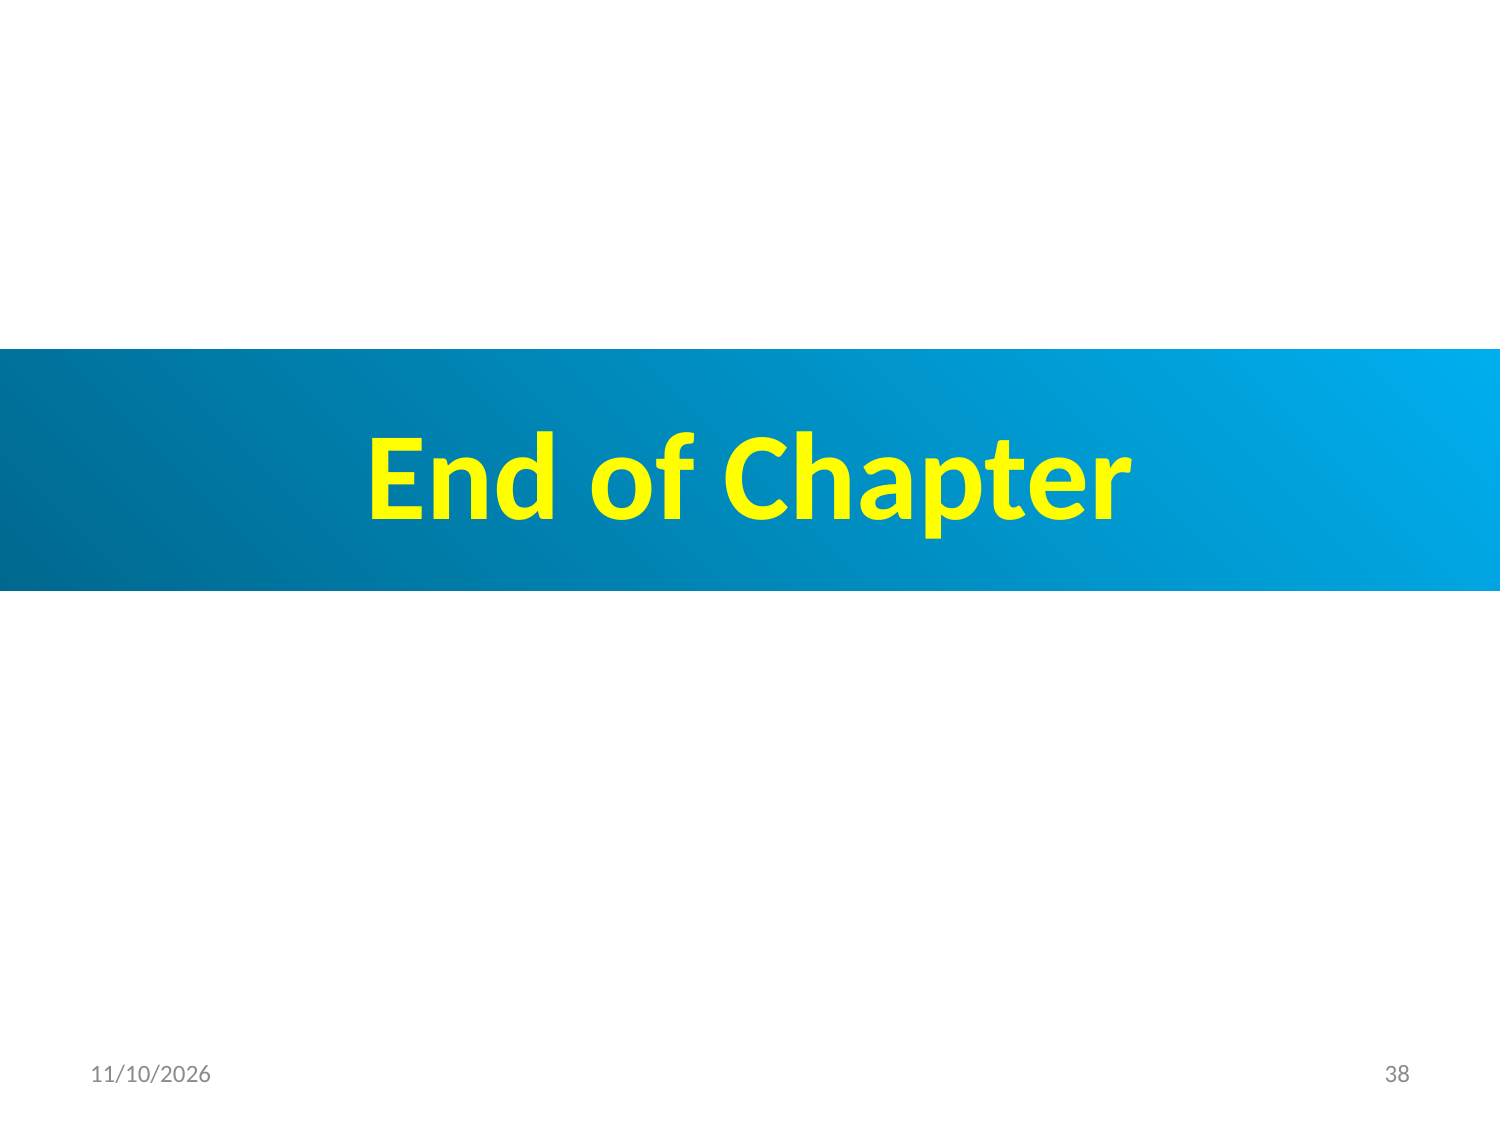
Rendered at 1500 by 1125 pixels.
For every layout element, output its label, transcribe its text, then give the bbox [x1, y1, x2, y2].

slide_number 38 [1074, 1042, 1425, 1103]
title End of Chapter [0, 349, 1500, 591]
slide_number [75, 1042, 425, 1103]
